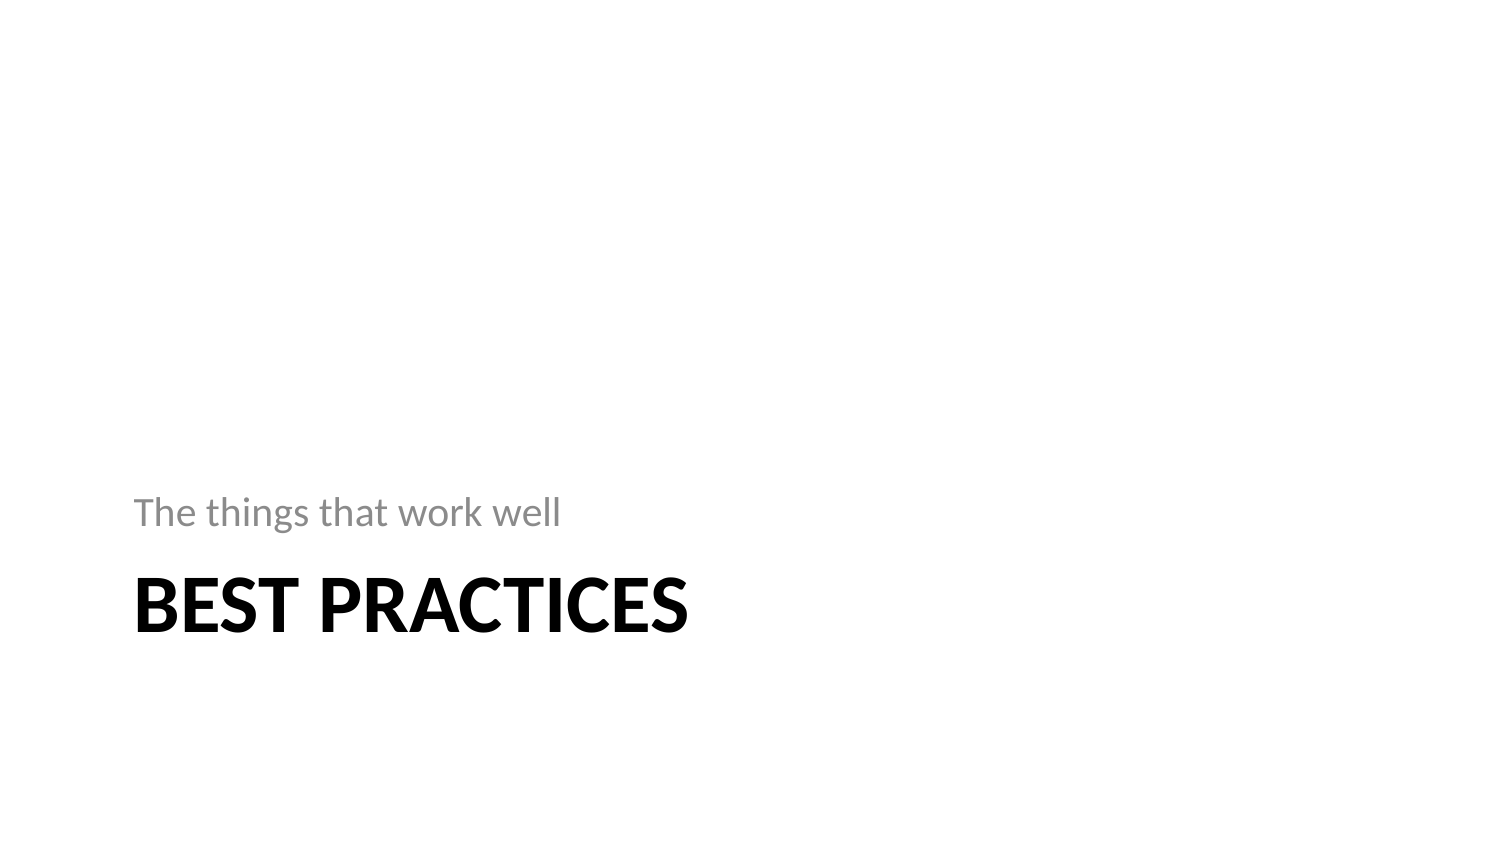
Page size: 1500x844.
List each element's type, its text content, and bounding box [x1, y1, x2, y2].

list The things that work well [118, 357, 1394, 543]
title Best Practices [118, 543, 1394, 710]
